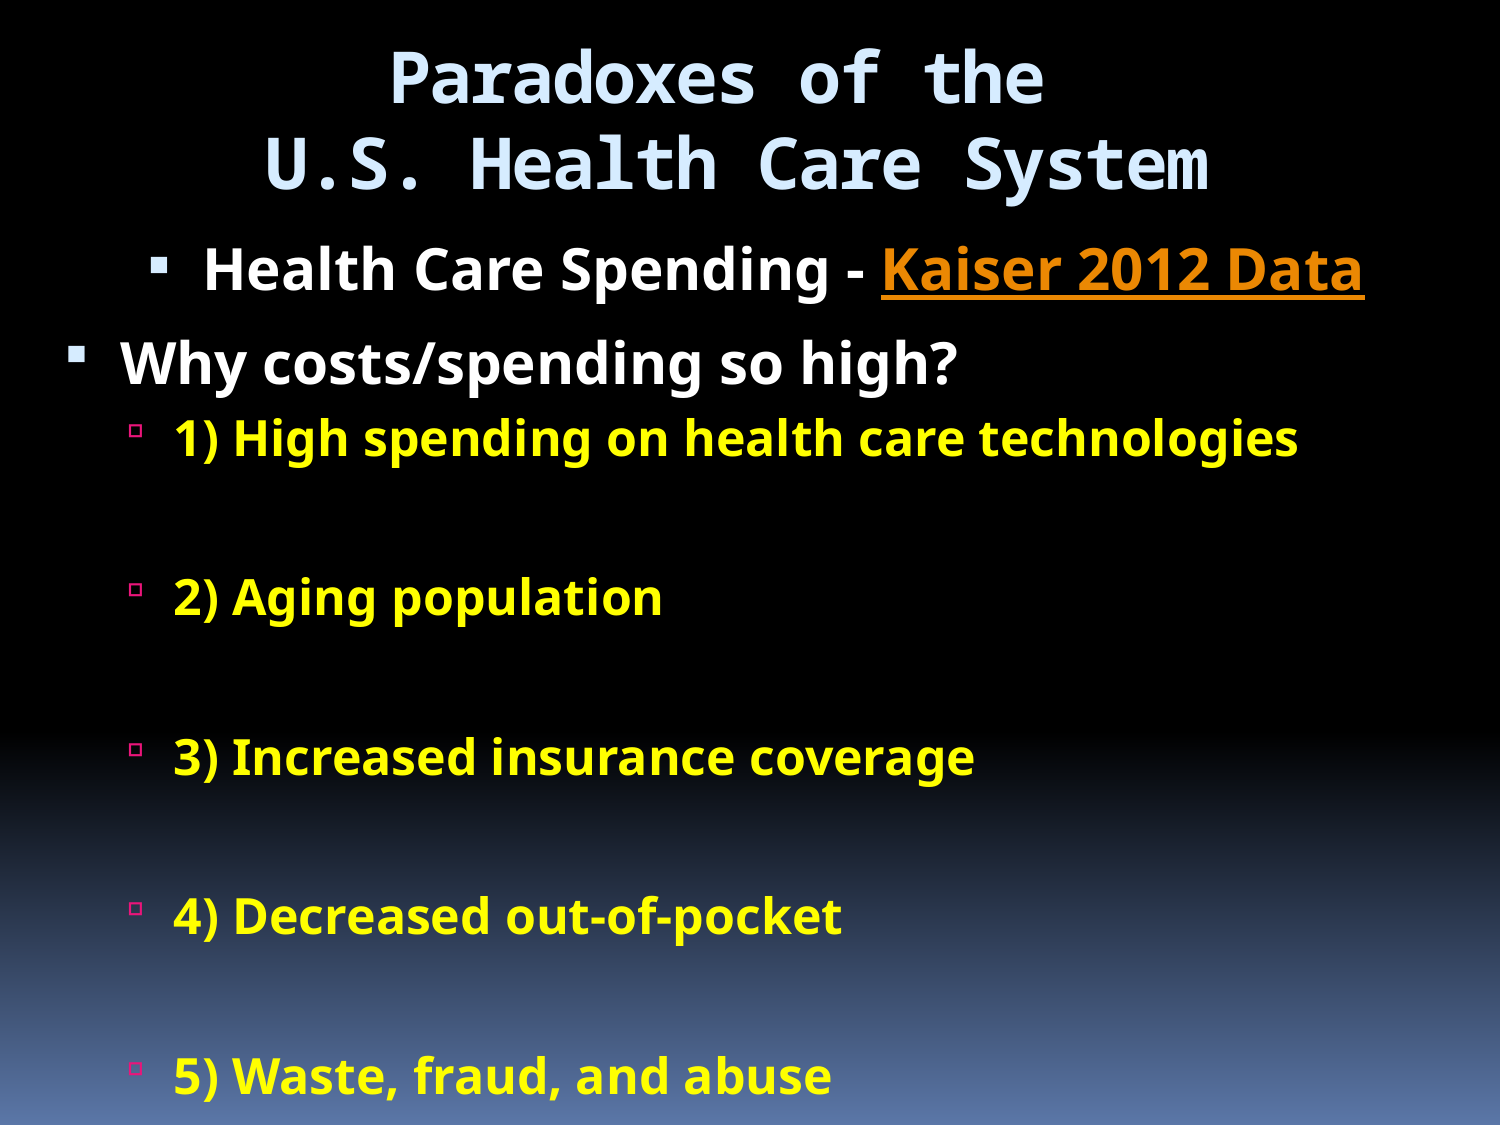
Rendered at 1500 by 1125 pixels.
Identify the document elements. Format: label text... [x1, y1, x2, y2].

title Paradoxes of the U.S. Health Care System [24, 24, 1450, 213]
list Health Care Spending - Kaiser 2012 Data Why costs/spending so high? 1) High spending on health care technologies 2) Aging population 3) Increased insurance coverage 4) Decreased out-of-pocket 5) Waste, fraud, and abuse [37, 224, 1463, 1088]
